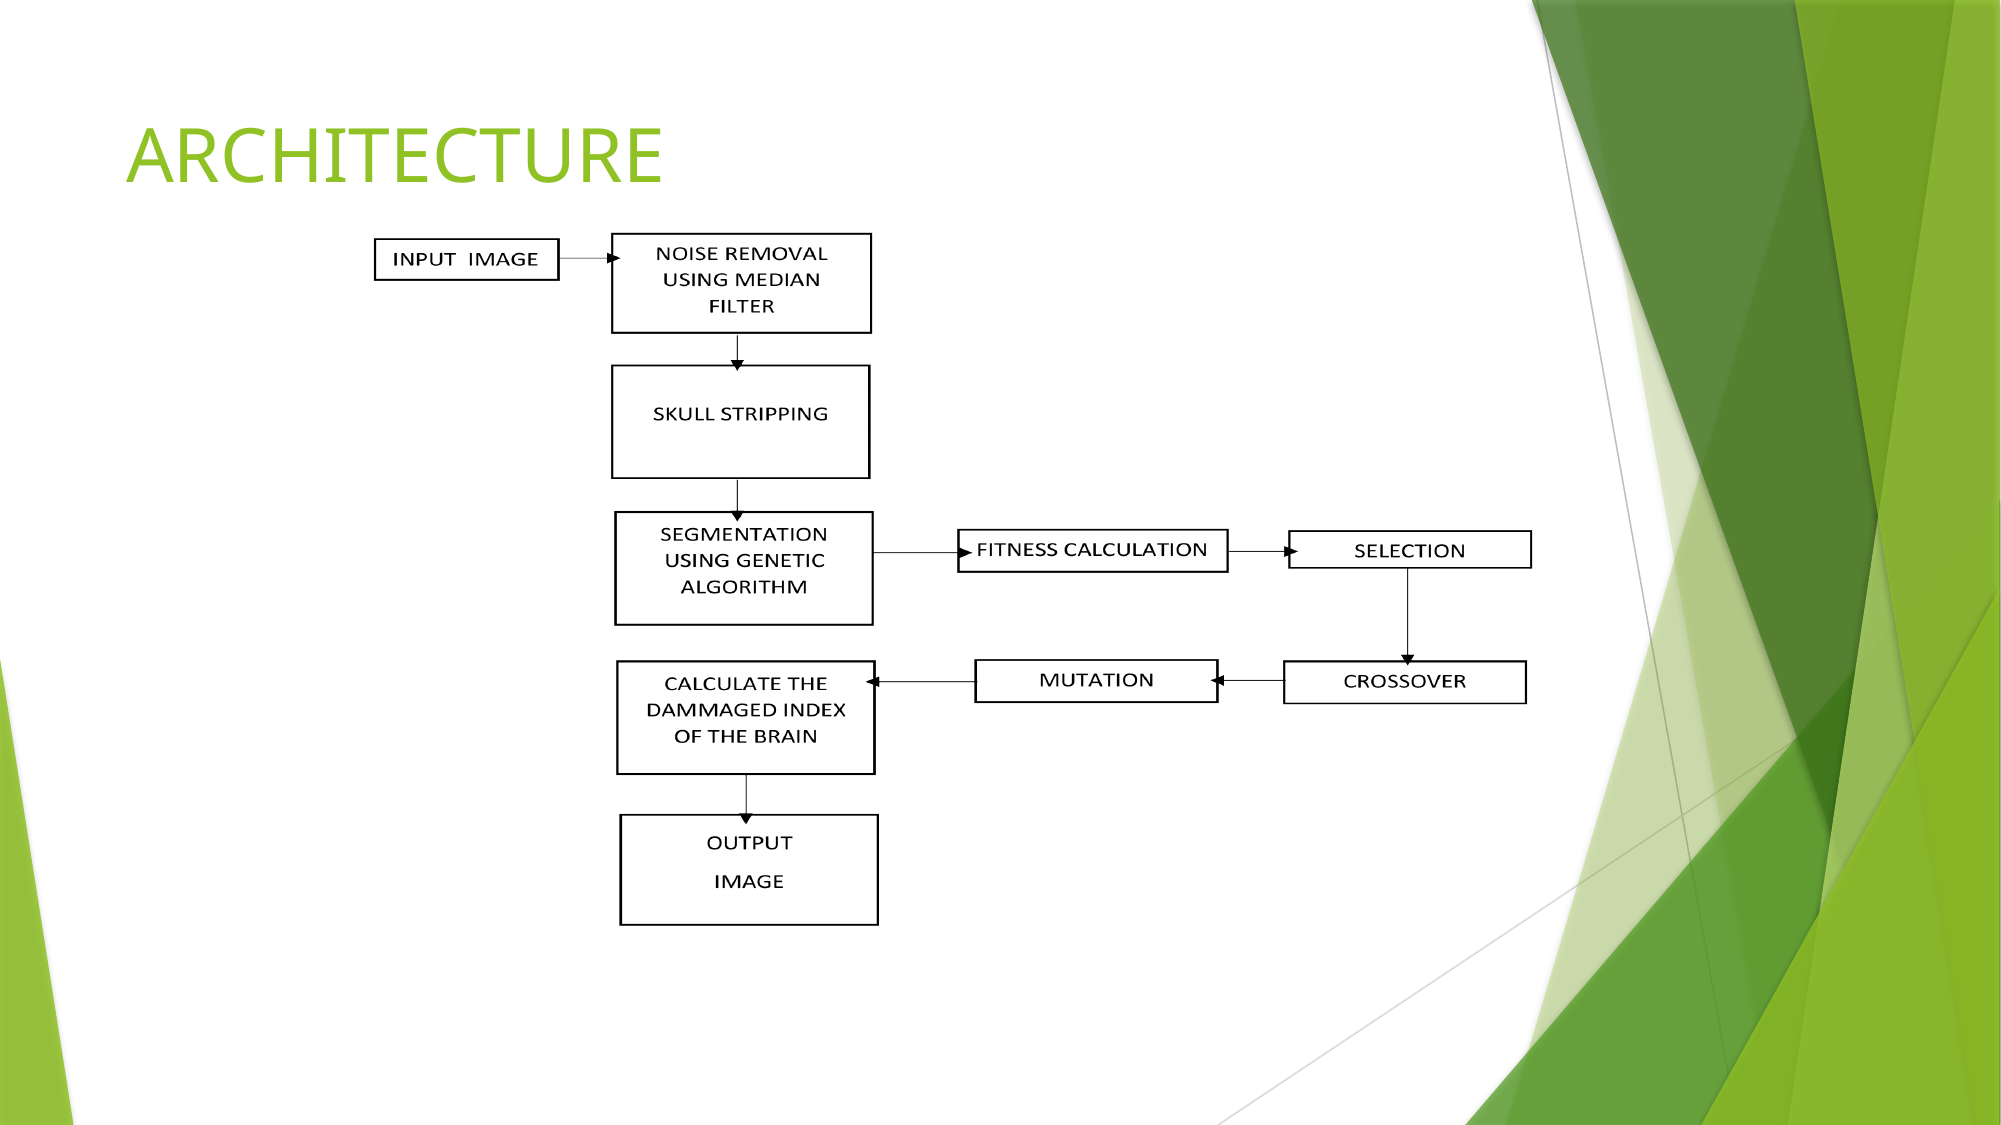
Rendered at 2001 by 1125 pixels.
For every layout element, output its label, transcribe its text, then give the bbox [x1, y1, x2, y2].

title ARCHITECTURE [111, 99, 207, 317]
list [209, 99, 1609, 1125]
